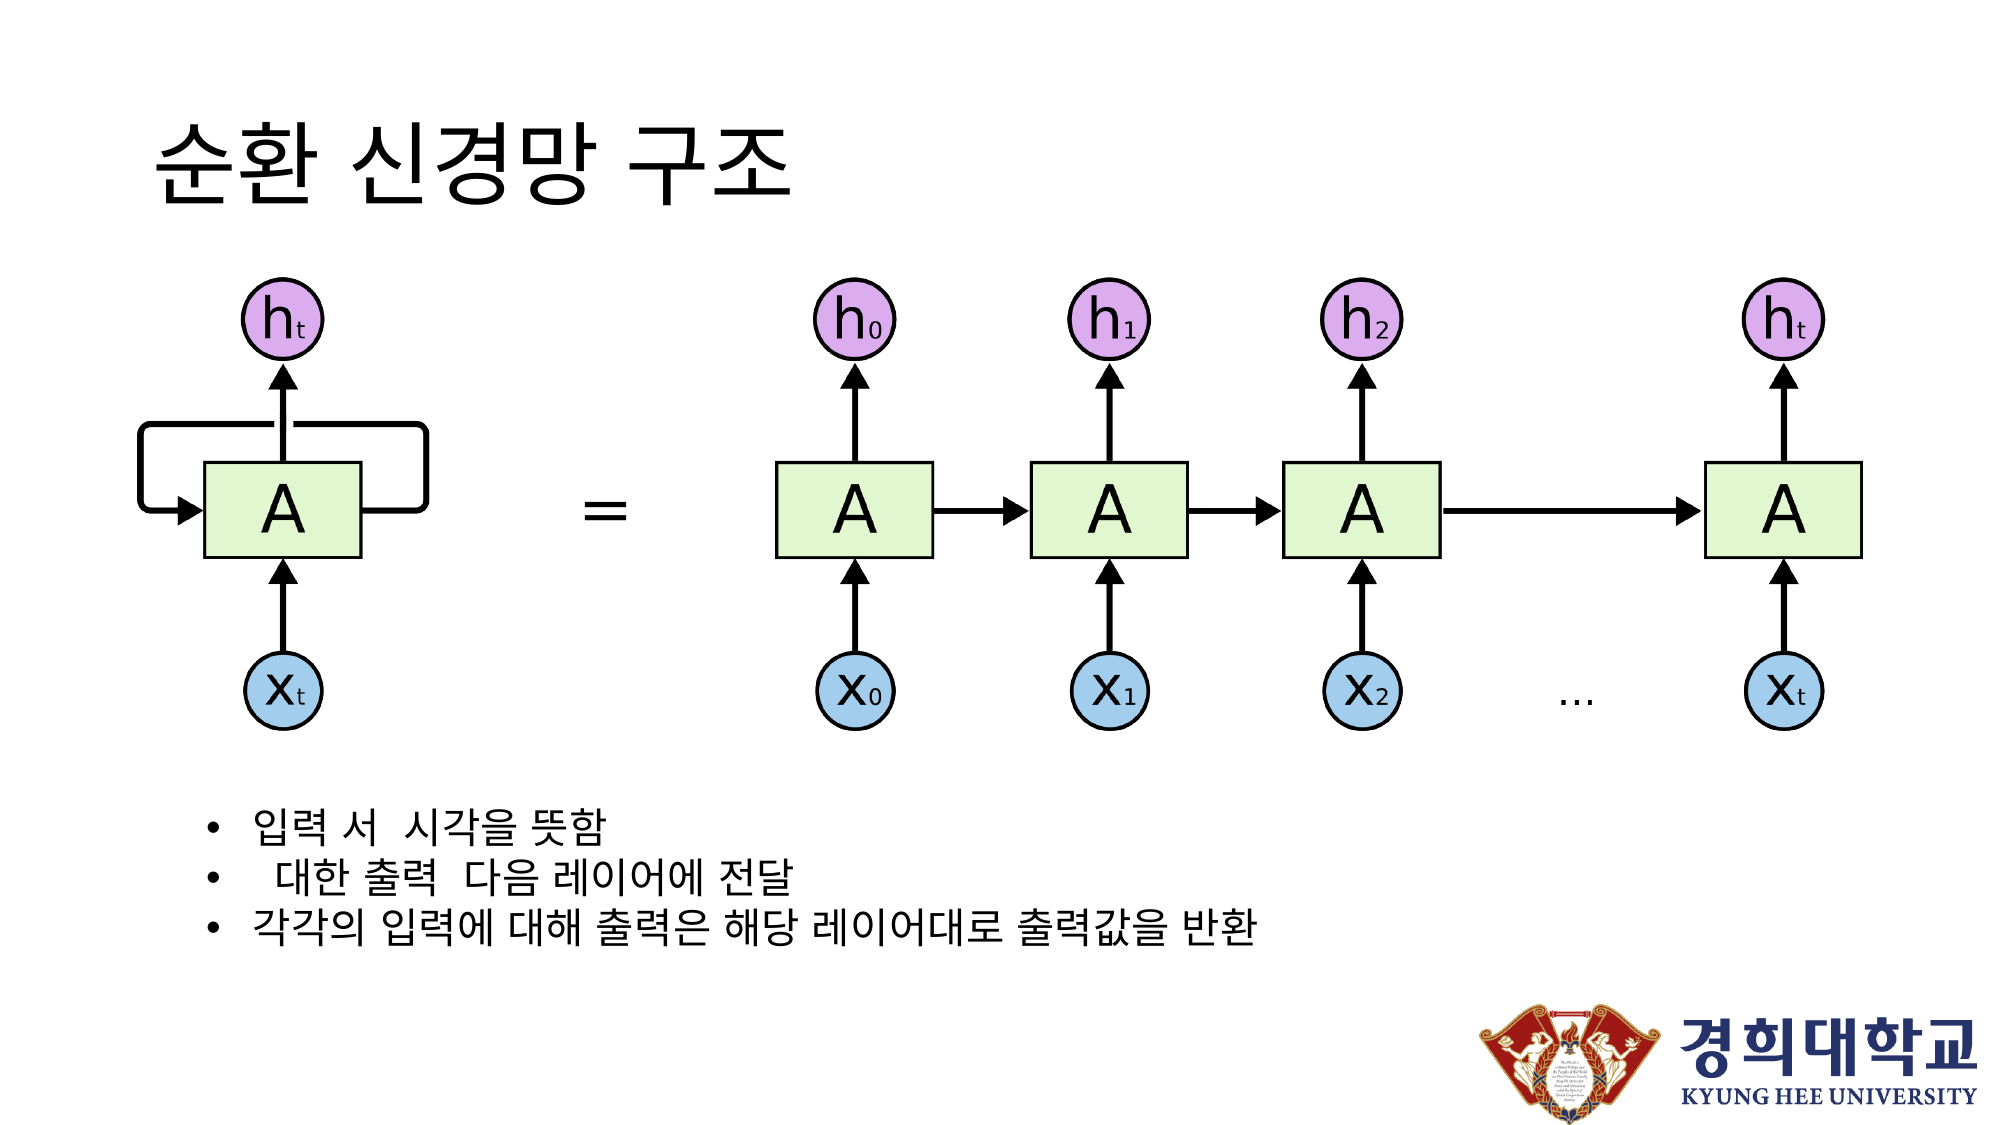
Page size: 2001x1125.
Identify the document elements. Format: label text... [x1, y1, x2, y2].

picture [1479, 1004, 1977, 1125]
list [137, 277, 1863, 731]
title 순환 신경망 구조 [137, 59, 1863, 277]
